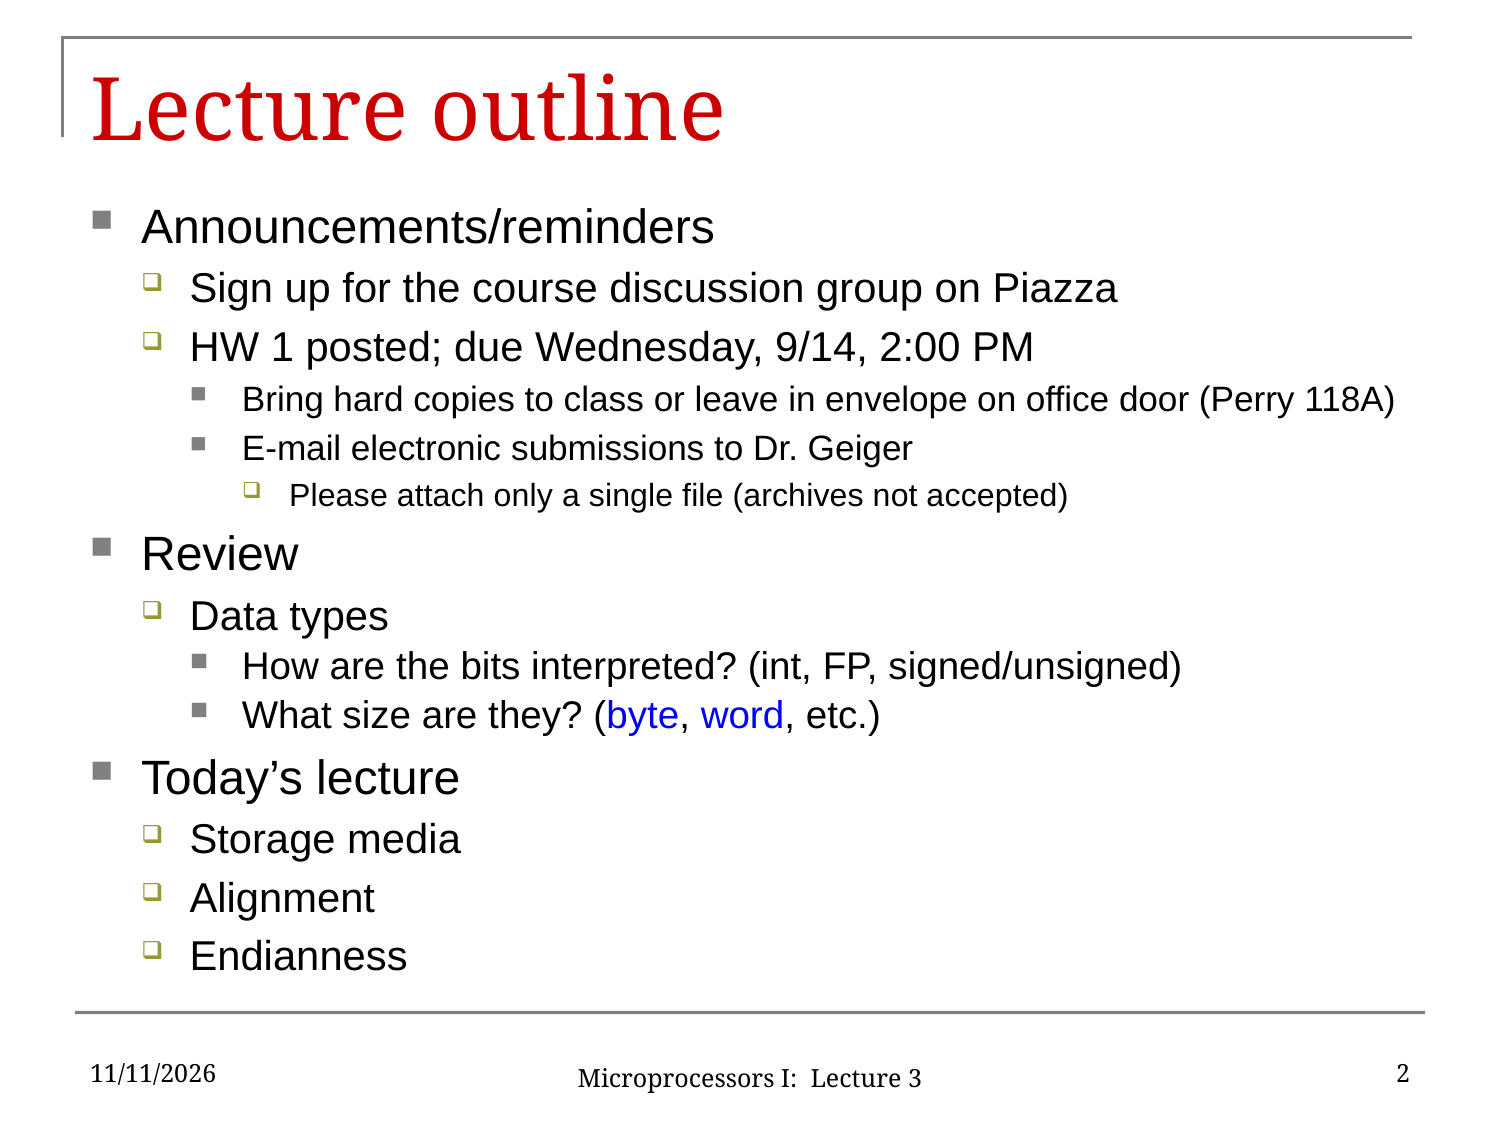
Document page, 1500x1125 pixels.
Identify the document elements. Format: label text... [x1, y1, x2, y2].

title Lecture outline [75, 45, 1425, 163]
footer Microprocessors I: Lecture 3 [512, 1024, 988, 1101]
list Announcements/reminders Sign up for the course discussion group on Piazza HW 1 posted; due Wednesday, 9/14, 2:00 PM Bring hard copies to class or leave in envelope on office door (Perry 118A) E-mail electronic submissions to Dr. Geiger Please attach only a single file (archives not accepted) Review Data types How are the bits interpreted? (int, FP, signed/unsigned) What size are they? (byte, word, etc.) Today’s lecture Storage media Alignment Endianness [75, 187, 1425, 1006]
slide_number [74, 1023, 426, 1100]
slide_number 2 [1074, 1023, 1426, 1100]
